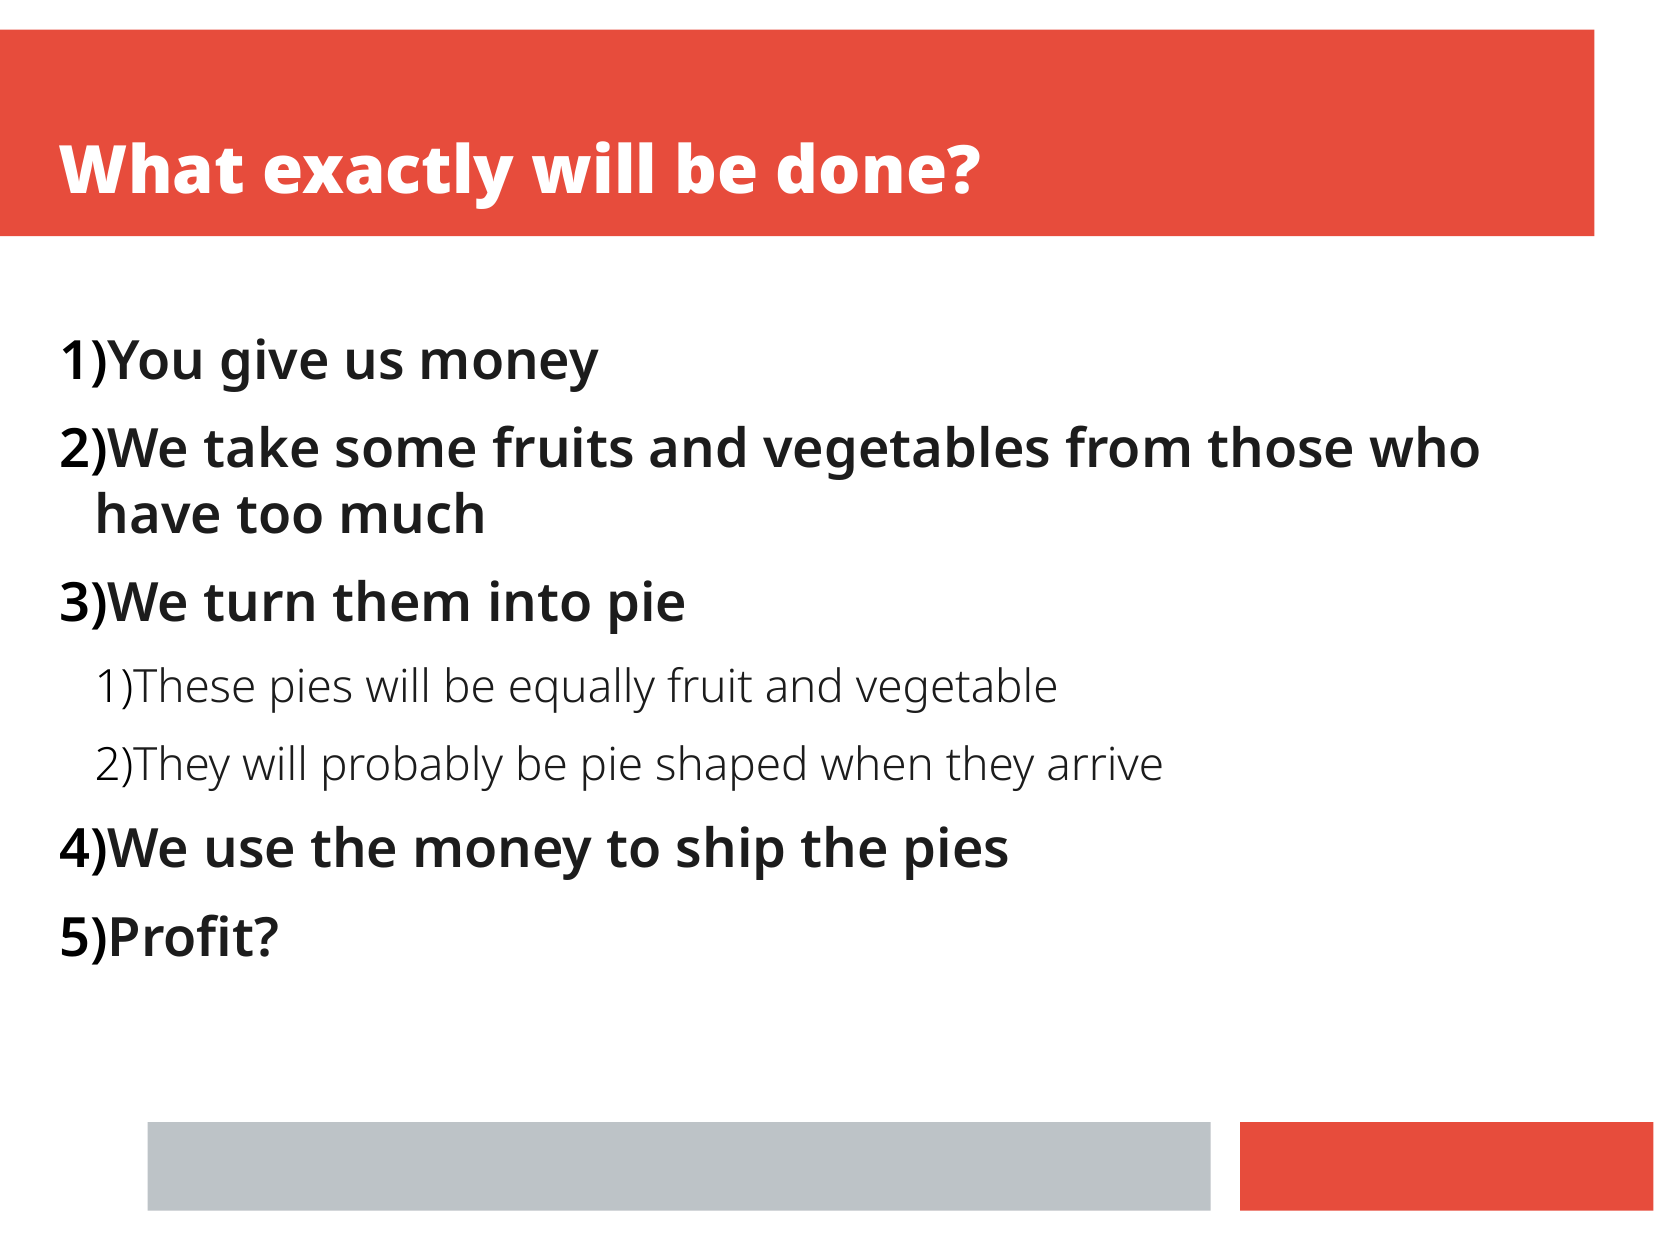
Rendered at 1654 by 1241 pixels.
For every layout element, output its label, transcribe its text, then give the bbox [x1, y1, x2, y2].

text_box What exactly will be done? [59, 59, 1595, 207]
text_box You give us money We take some fruits and vegetables from those who have too much We turn them into pie These pies will be equally fruit and vegetable They will probably be pie shaped when they arrive We use the money to ship the pies Profit? [59, 324, 1565, 1093]
